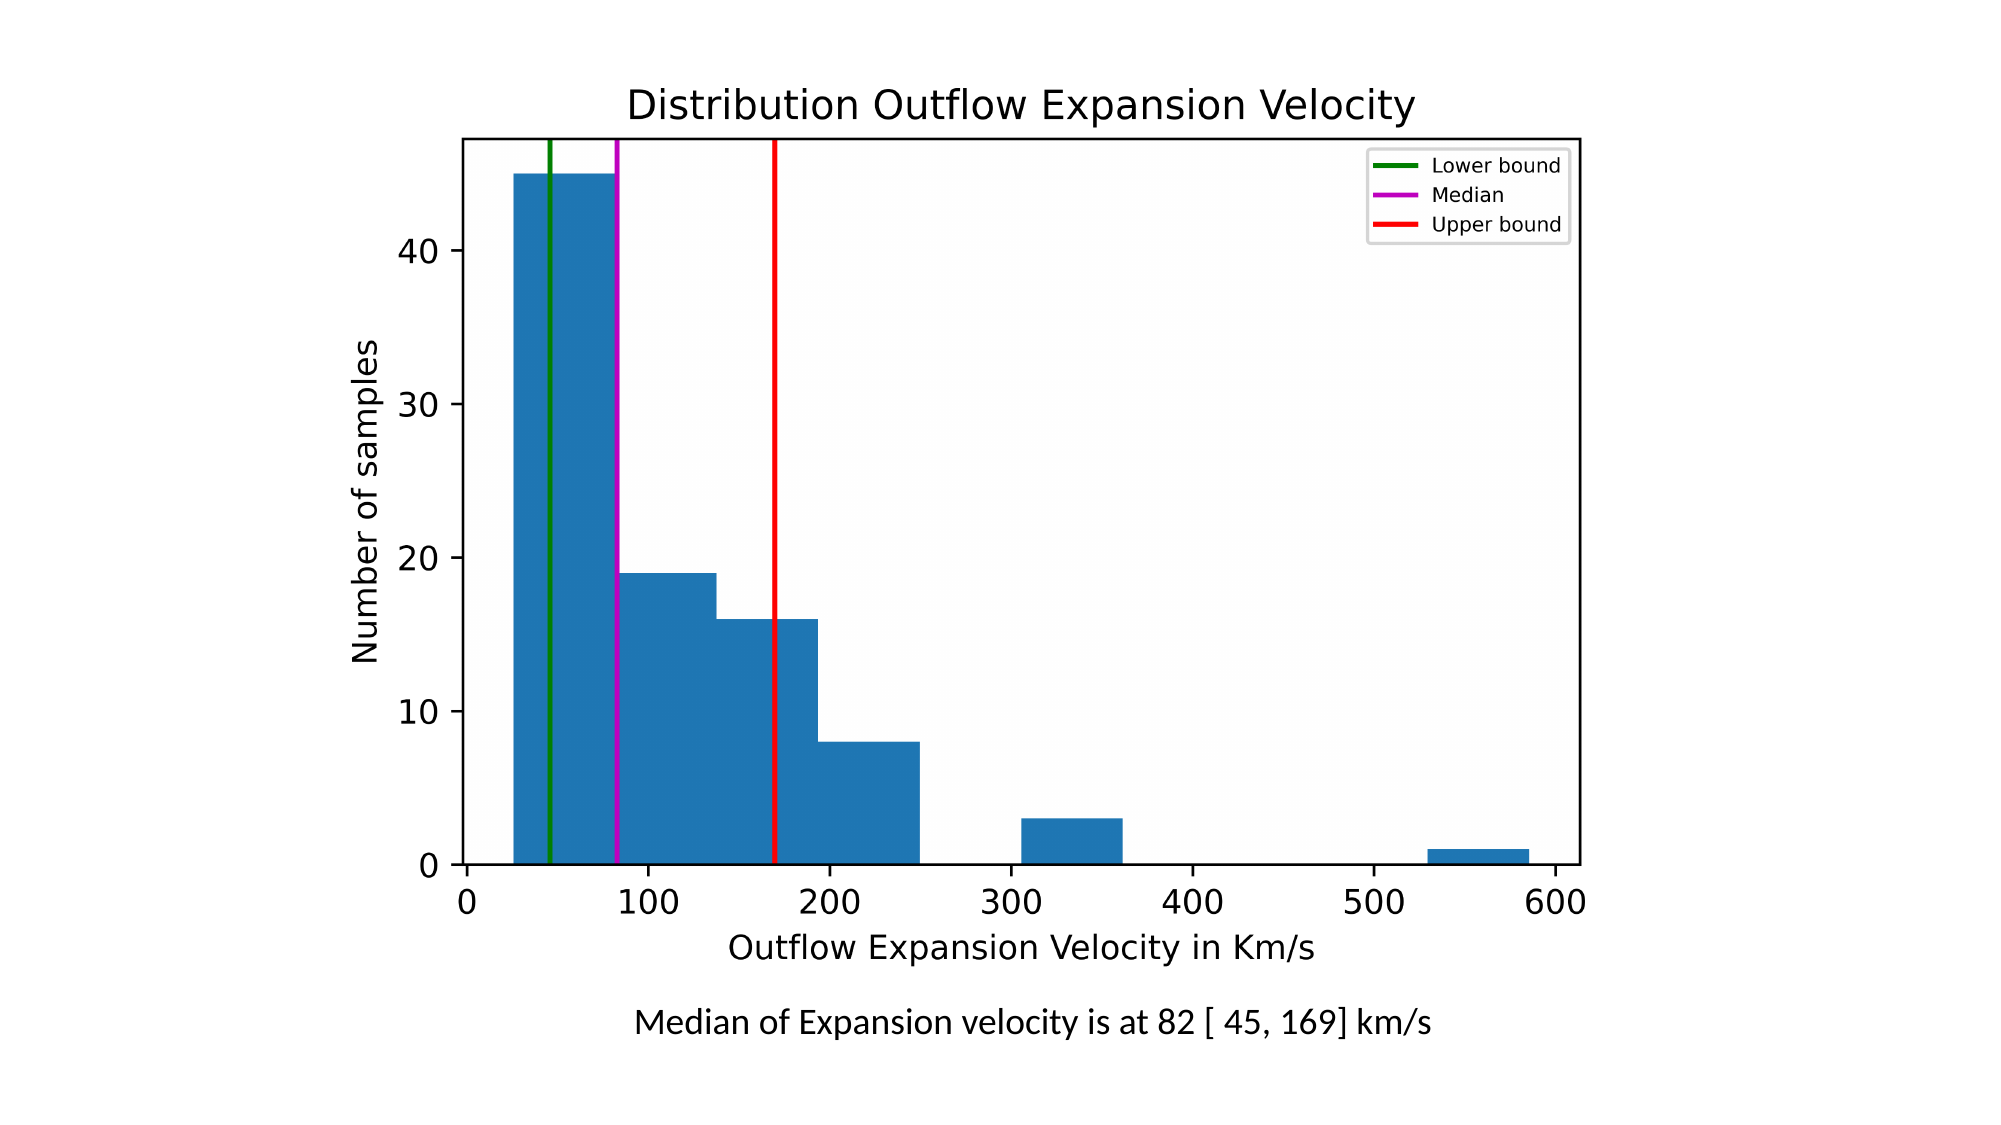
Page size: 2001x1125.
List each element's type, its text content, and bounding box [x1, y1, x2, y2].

text_box Median of Expansion velocity is at 82 [ 45, 169] km/s [619, 990, 1497, 1050]
picture [327, 64, 1611, 990]
